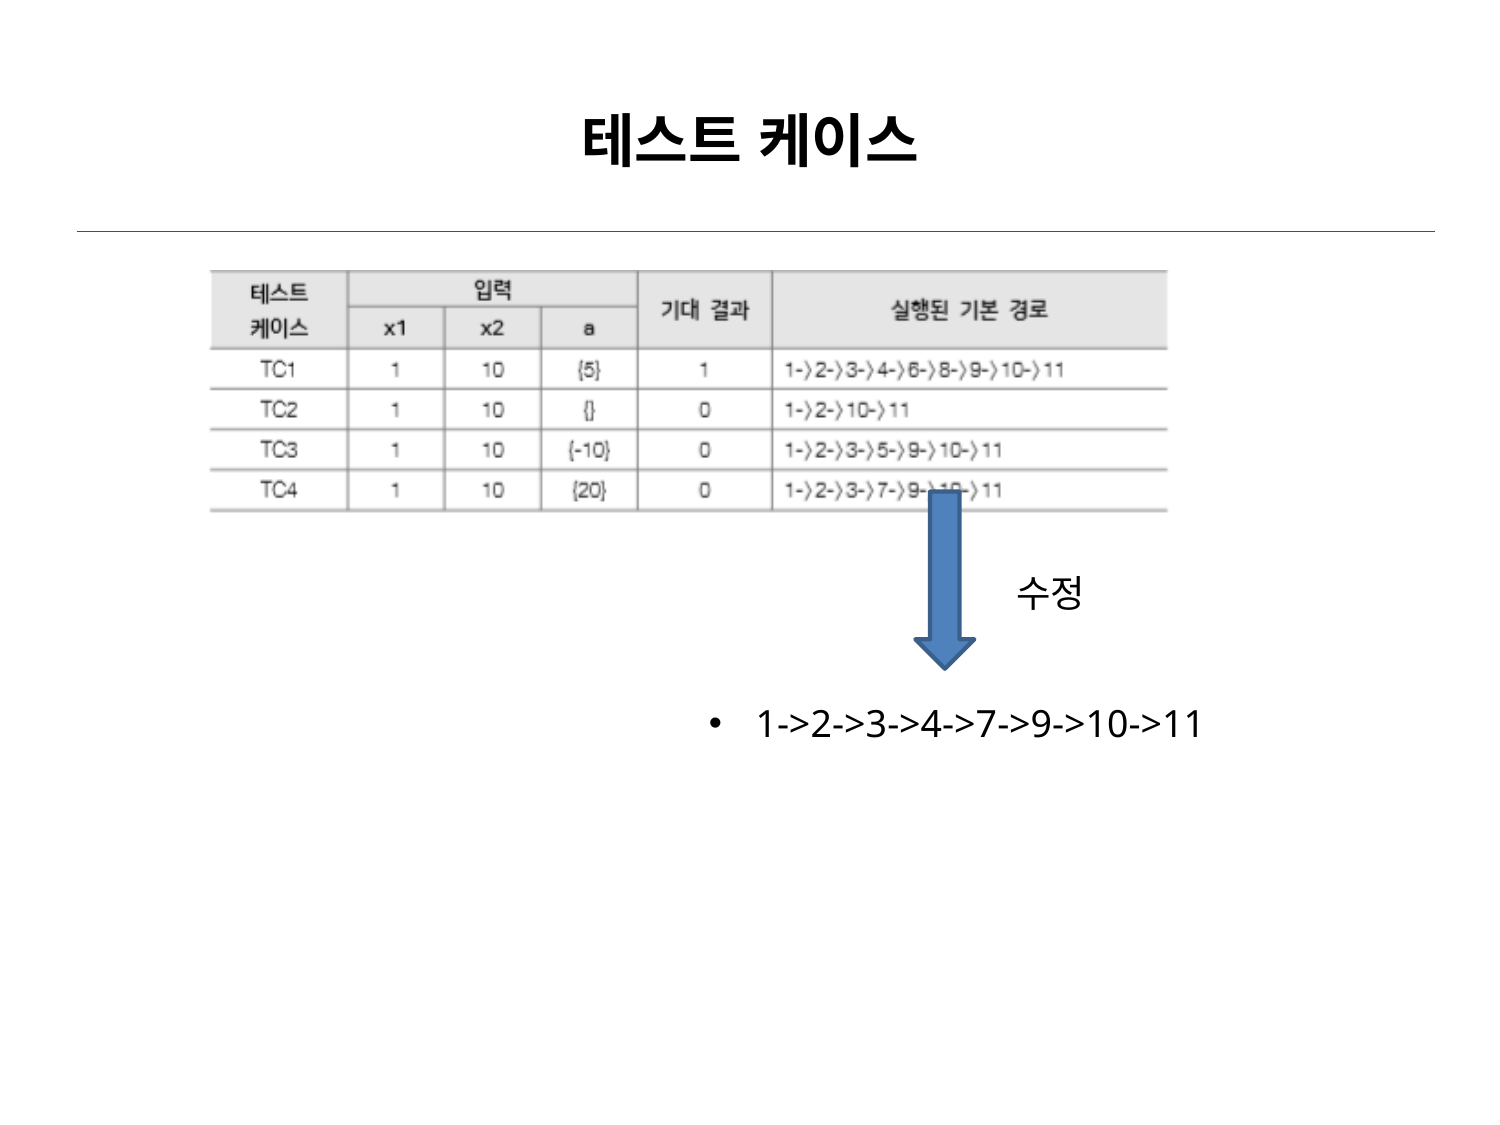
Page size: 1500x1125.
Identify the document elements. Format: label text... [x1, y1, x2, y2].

text_box 수정 [1001, 562, 1101, 623]
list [182, 270, 1200, 531]
text_box [913, 539, 977, 671]
text_box 1->2->3->4->7->9->10->11 [694, 692, 1221, 753]
title 테스트 케이스 [75, 45, 1425, 233]
